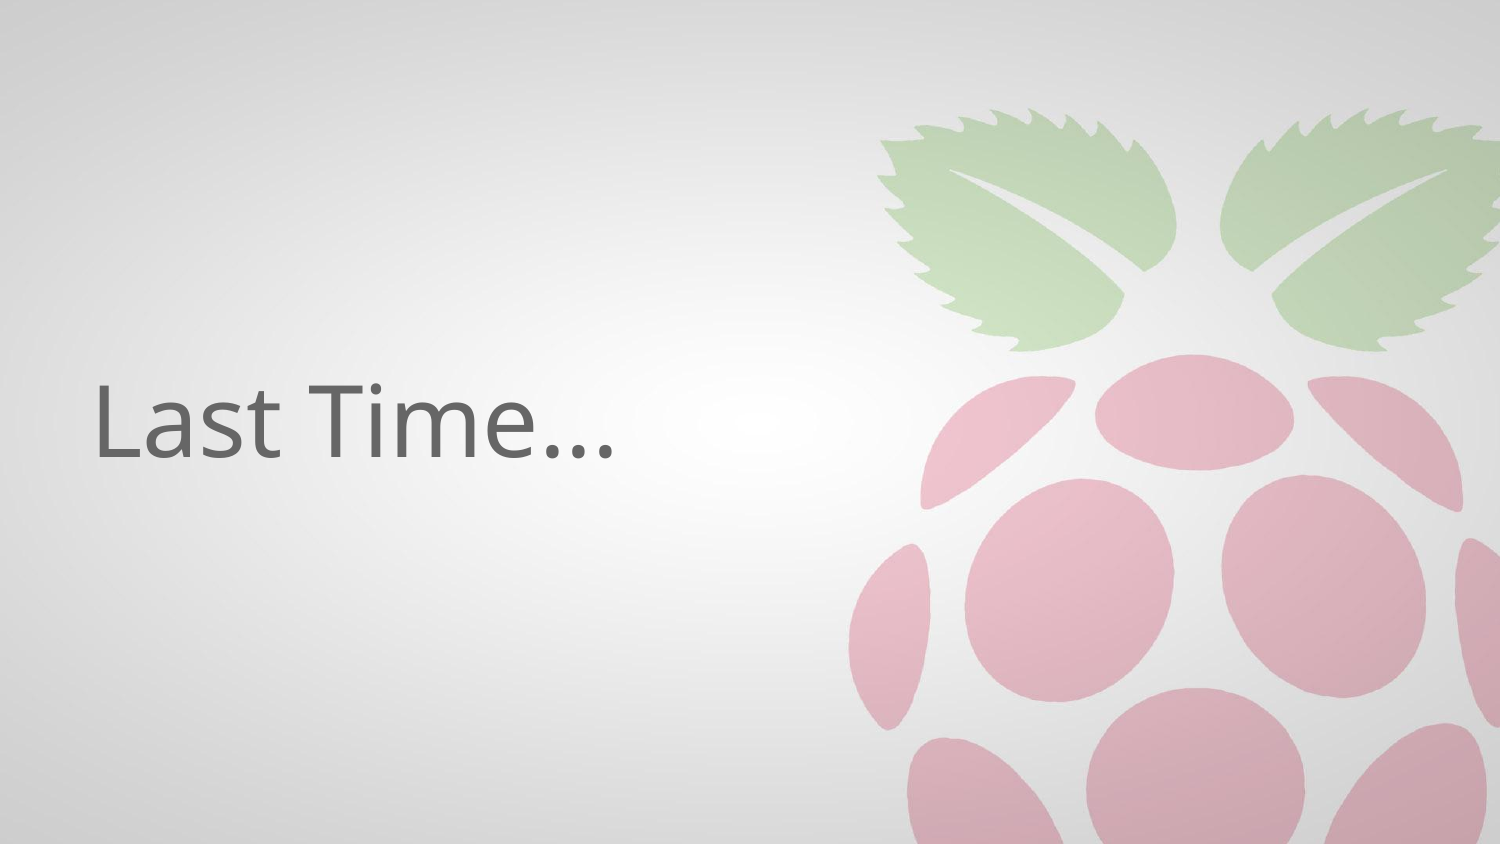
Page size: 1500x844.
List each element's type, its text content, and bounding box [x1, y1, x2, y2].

picture [0, 0, 1500, 844]
title Last Time... [75, 351, 1425, 493]
